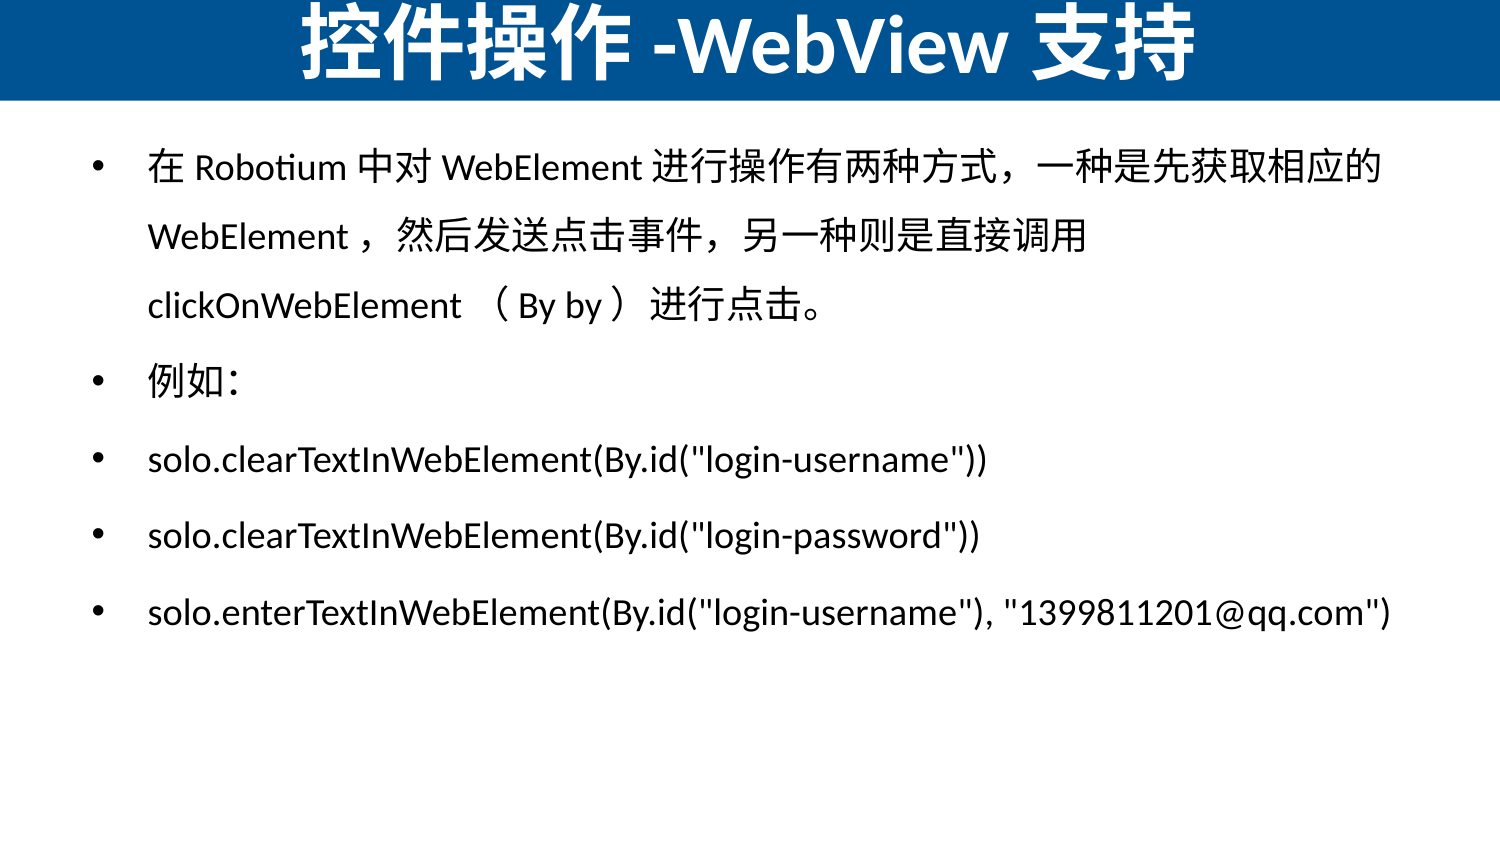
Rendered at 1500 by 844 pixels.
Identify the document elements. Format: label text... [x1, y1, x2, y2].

title 控件操作-WebView支持 [0, 0, 1500, 101]
list 在Robotium中对WebElement进行操作有两种方式，一种是先获取相应的WebElement，然后发送点击事件，另一种则是直接调用clickOnWebElement（By by）进行点击。 例如： solo.clearTextInWebElement(By.id("login-username")) solo.clearTextInWebElement(By.id("login-password")) solo.enterTextInWebElement(By.id("login-username"), "1399811201@qq.com") [76, 111, 1427, 669]
